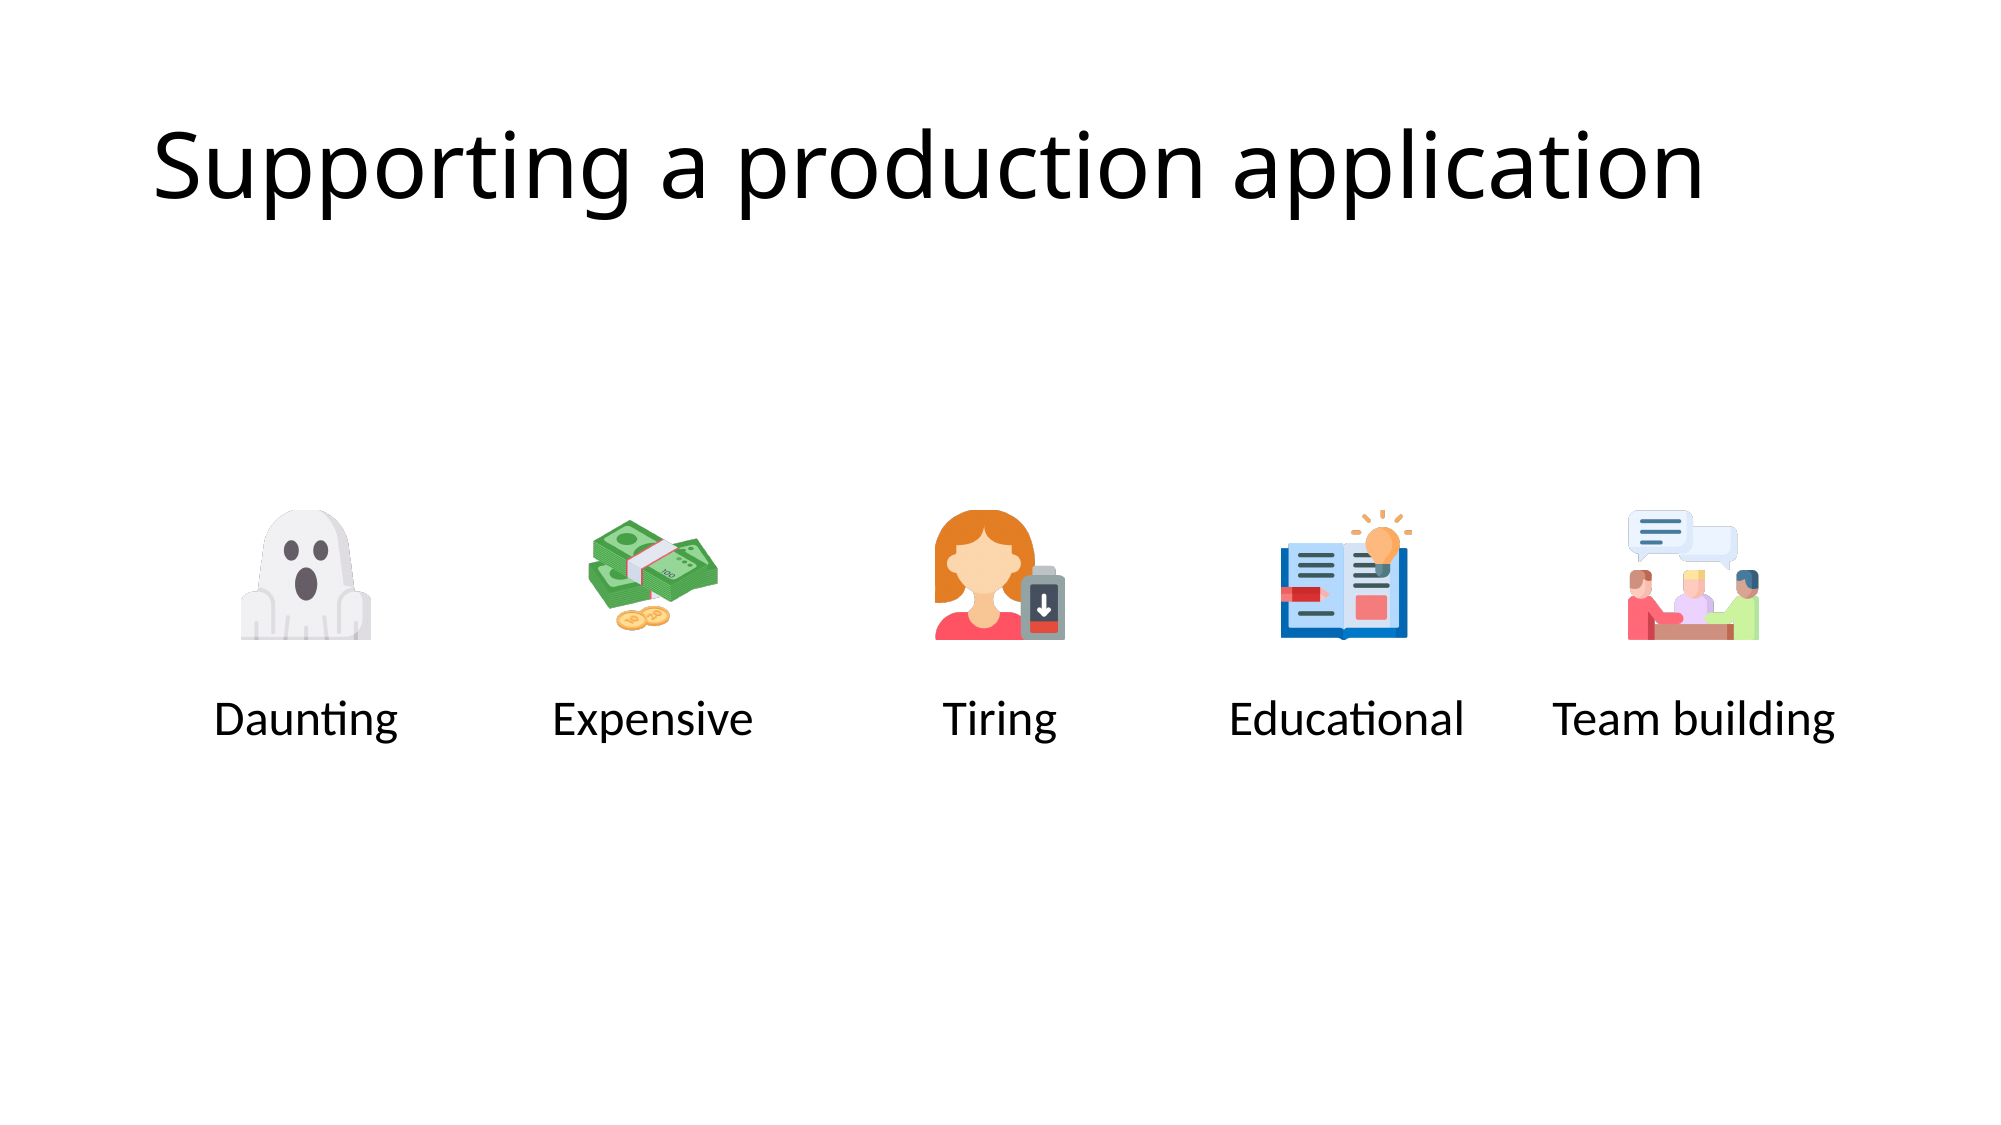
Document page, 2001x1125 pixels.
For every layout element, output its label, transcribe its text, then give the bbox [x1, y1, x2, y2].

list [137, 299, 1863, 1014]
title Supporting a production application [137, 59, 1863, 278]
